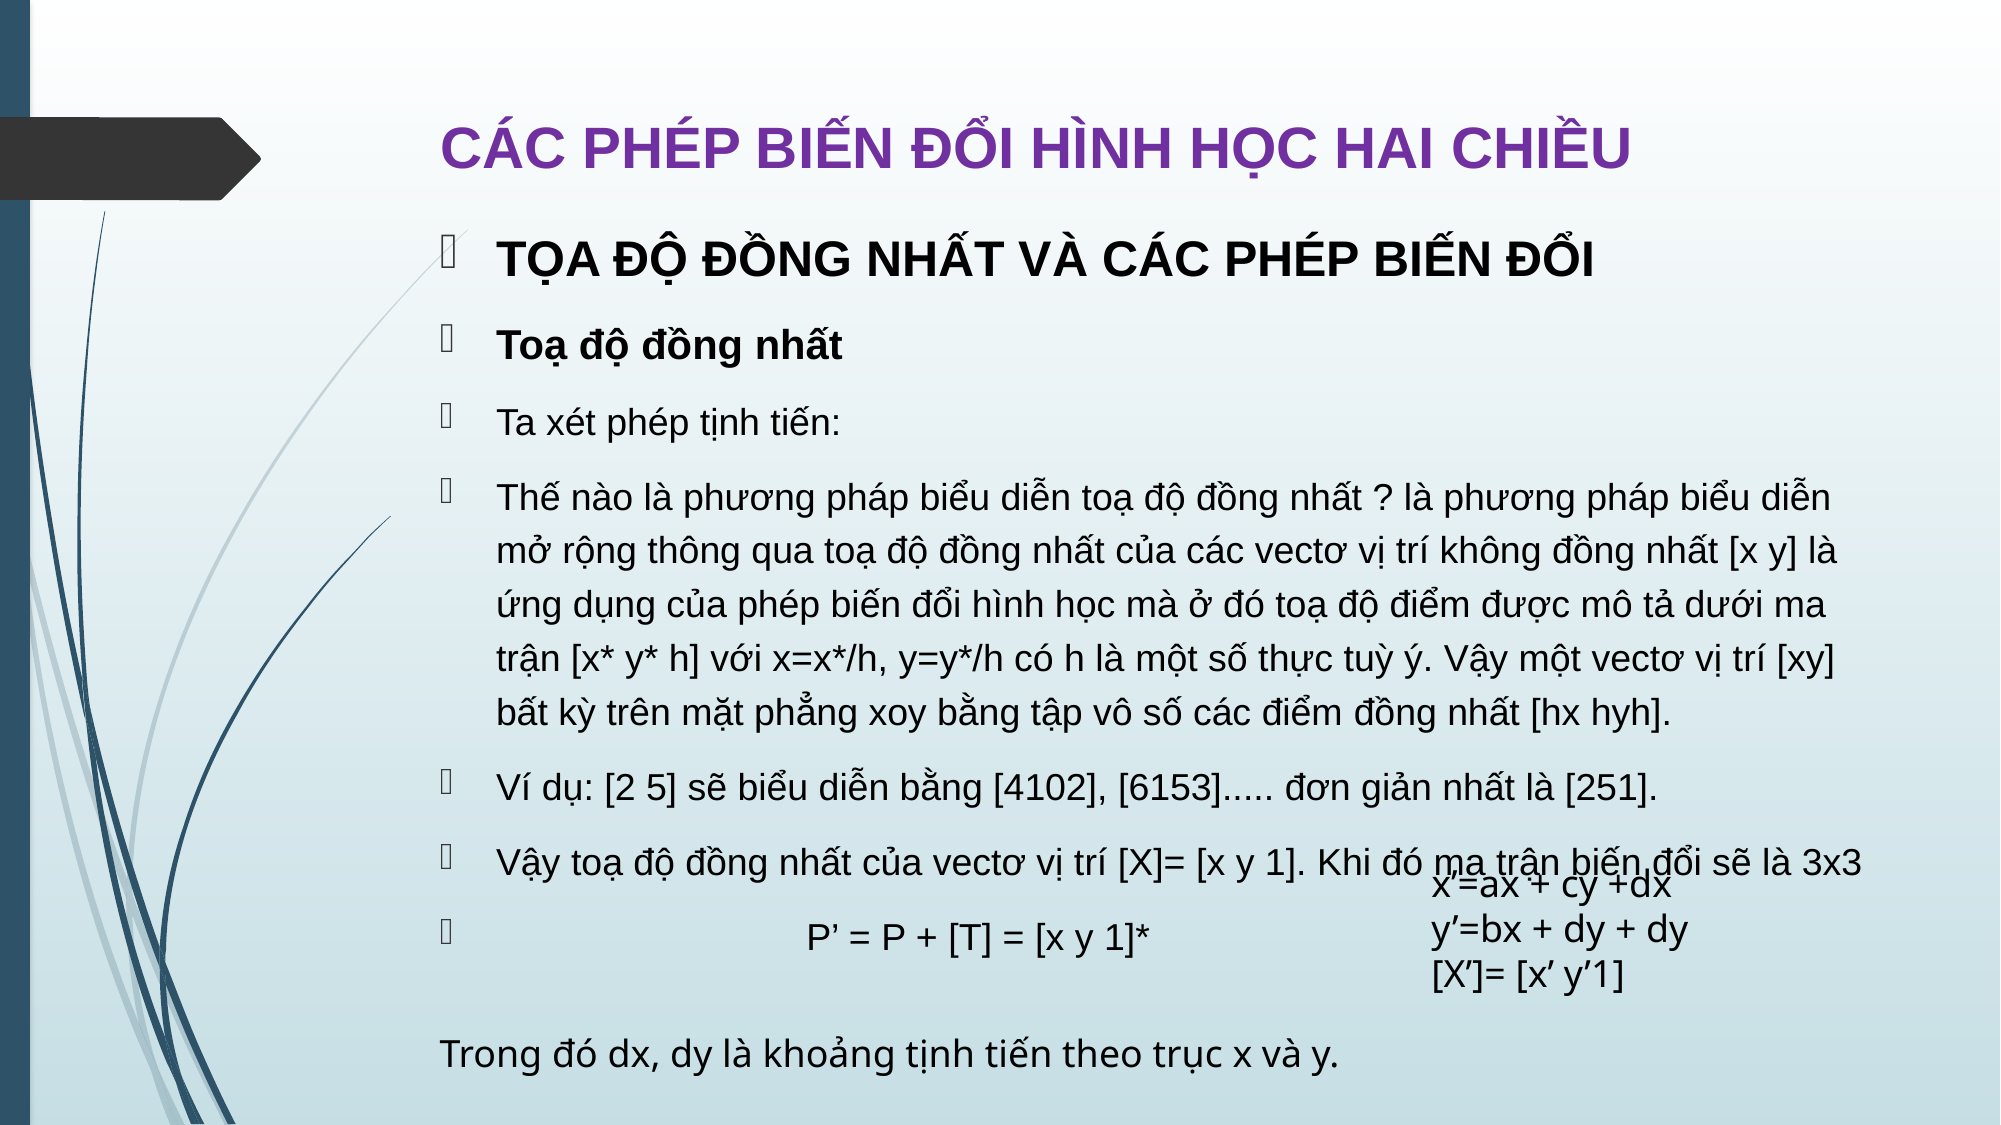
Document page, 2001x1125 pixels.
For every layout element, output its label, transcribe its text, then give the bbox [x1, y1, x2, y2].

title CÁC PHÉP BIẾN ĐỔI HÌNH HỌC HAI CHIỀU [425, 102, 1888, 313]
text_box x’=ax + cy +dx y’=bx + dy + dy [X’]= [x’ y’1] [1416, 852, 1731, 1003]
text_box Trong đó dx, dy là khoảng tịnh tiến theo trục x và y. [424, 1022, 1425, 1083]
